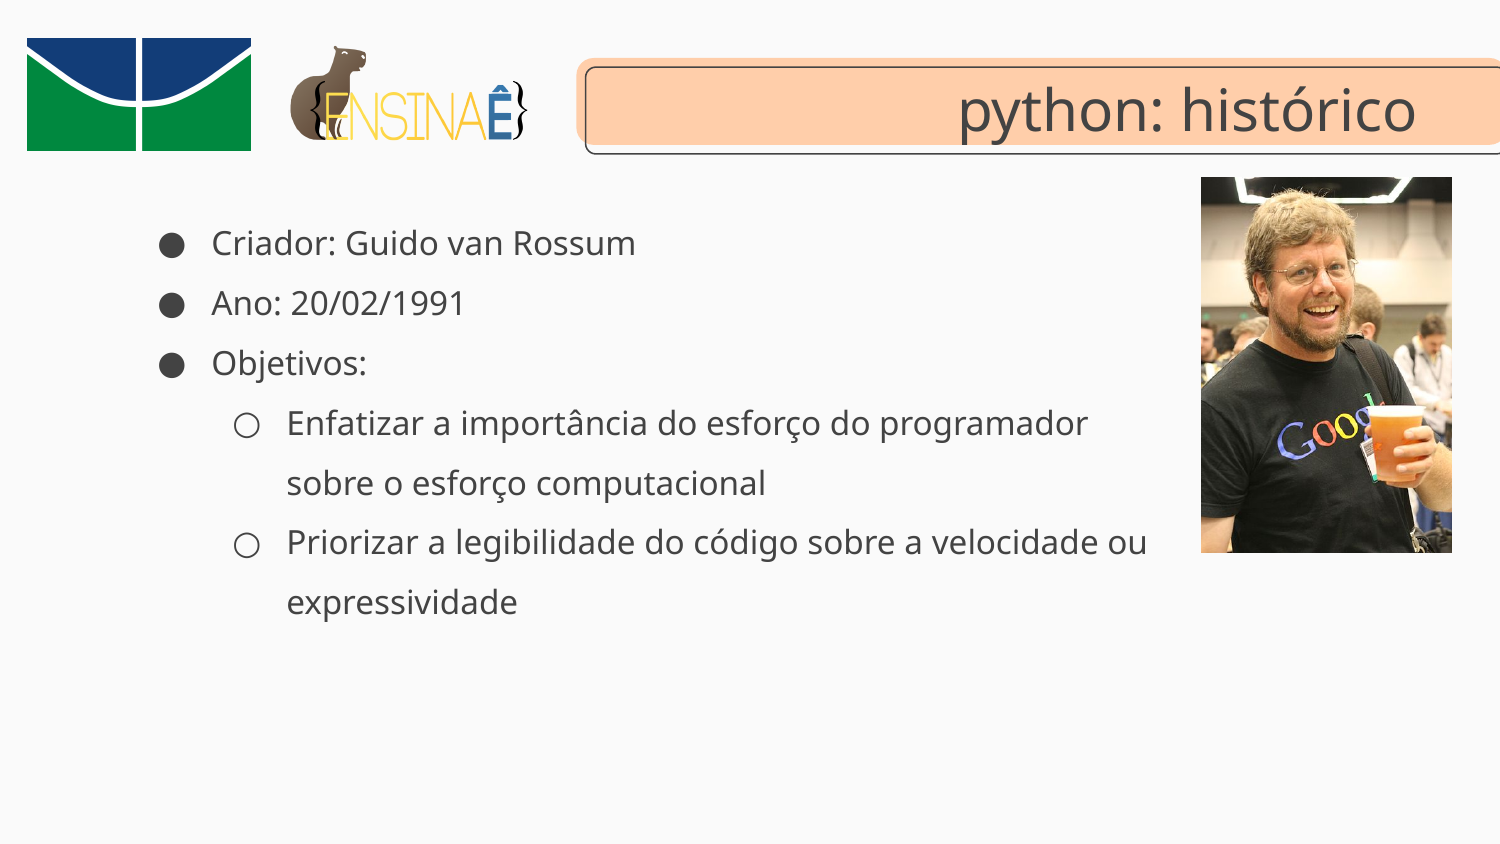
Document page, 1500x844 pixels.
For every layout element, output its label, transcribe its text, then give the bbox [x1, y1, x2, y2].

picture [1201, 177, 1453, 553]
picture [283, 41, 535, 148]
title python: histórico [815, 68, 1434, 148]
picture [27, 38, 251, 151]
subtitle Criador: Guido van Rossum Ano: 20/02/1991 Objetivos: Enfatizar a importância do esforço do programador sobre o esforço computacional Priorizar a legibilidade do código sobre a velocidade ou expressividade [121, 187, 1196, 603]
